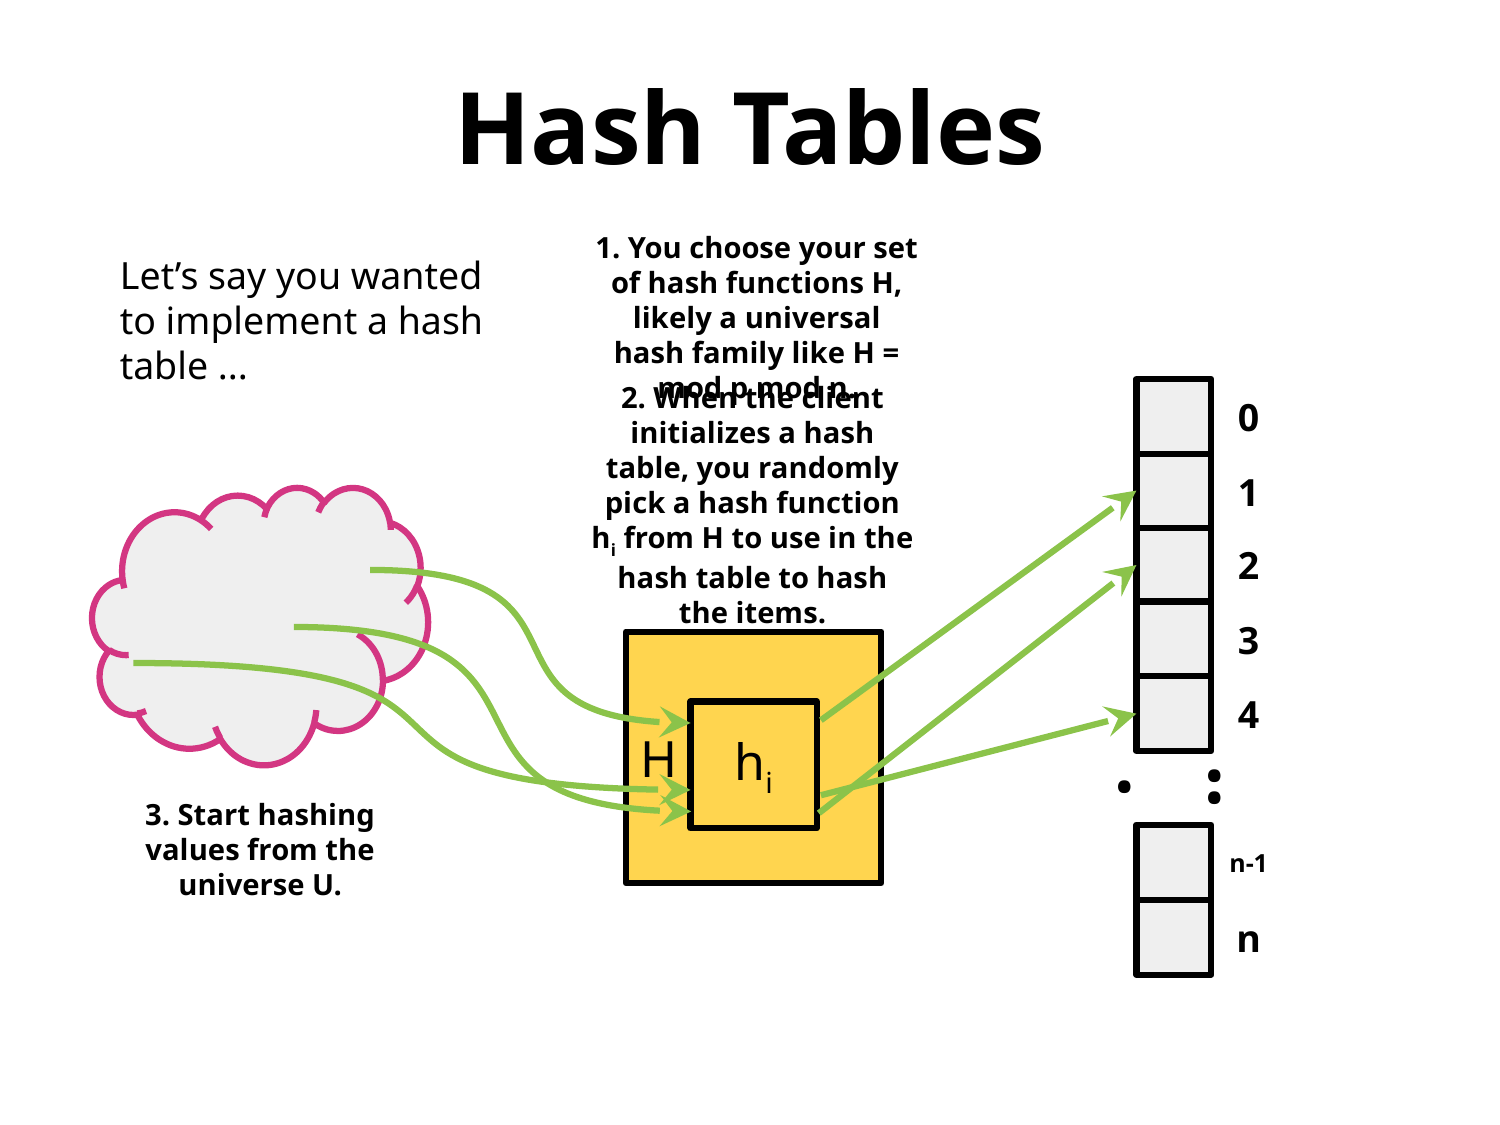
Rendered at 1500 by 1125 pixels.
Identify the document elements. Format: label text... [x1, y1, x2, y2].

text_box [1136, 824, 1211, 900]
text_box 2. When the client initializes a hash table, you randomly pick a hash function hi from H to use in the hash table to hash the items. [575, 364, 930, 602]
text_box n-1 [1211, 824, 1286, 900]
text_box ... [1161, 752, 1228, 825]
text_box 3 [1211, 601, 1286, 676]
text_box H [625, 819, 882, 884]
text_box Let’s say you wanted to implement a hash table ... [104, 237, 1405, 1125]
text_box 1. You choose your set of hash functions H, likely a universal hash family like H = mod p mod n. [579, 214, 934, 401]
text_box [1136, 454, 1211, 528]
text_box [369, 569, 691, 626]
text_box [133, 662, 288, 791]
text_box 1 [1211, 454, 1286, 527]
text_box [1142, 676, 1211, 752]
text_box [1142, 601, 1211, 676]
text_box 0 [1211, 379, 1286, 454]
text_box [820, 490, 1137, 564]
text_box hi [690, 701, 817, 829]
text_box [1141, 528, 1211, 601]
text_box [818, 564, 1137, 814]
subtitle Hash Tables [0, 50, 1500, 237]
text_box H [696, 631, 813, 701]
text_box [91, 487, 421, 715]
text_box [293, 626, 692, 812]
text_box 3. Start hashing values from the universe U. [96, 781, 424, 885]
text_box [1136, 379, 1211, 454]
text_box 4 [1211, 676, 1286, 752]
text_box [1136, 900, 1211, 975]
text_box n [1211, 900, 1286, 975]
text_box 2 [1211, 527, 1286, 601]
